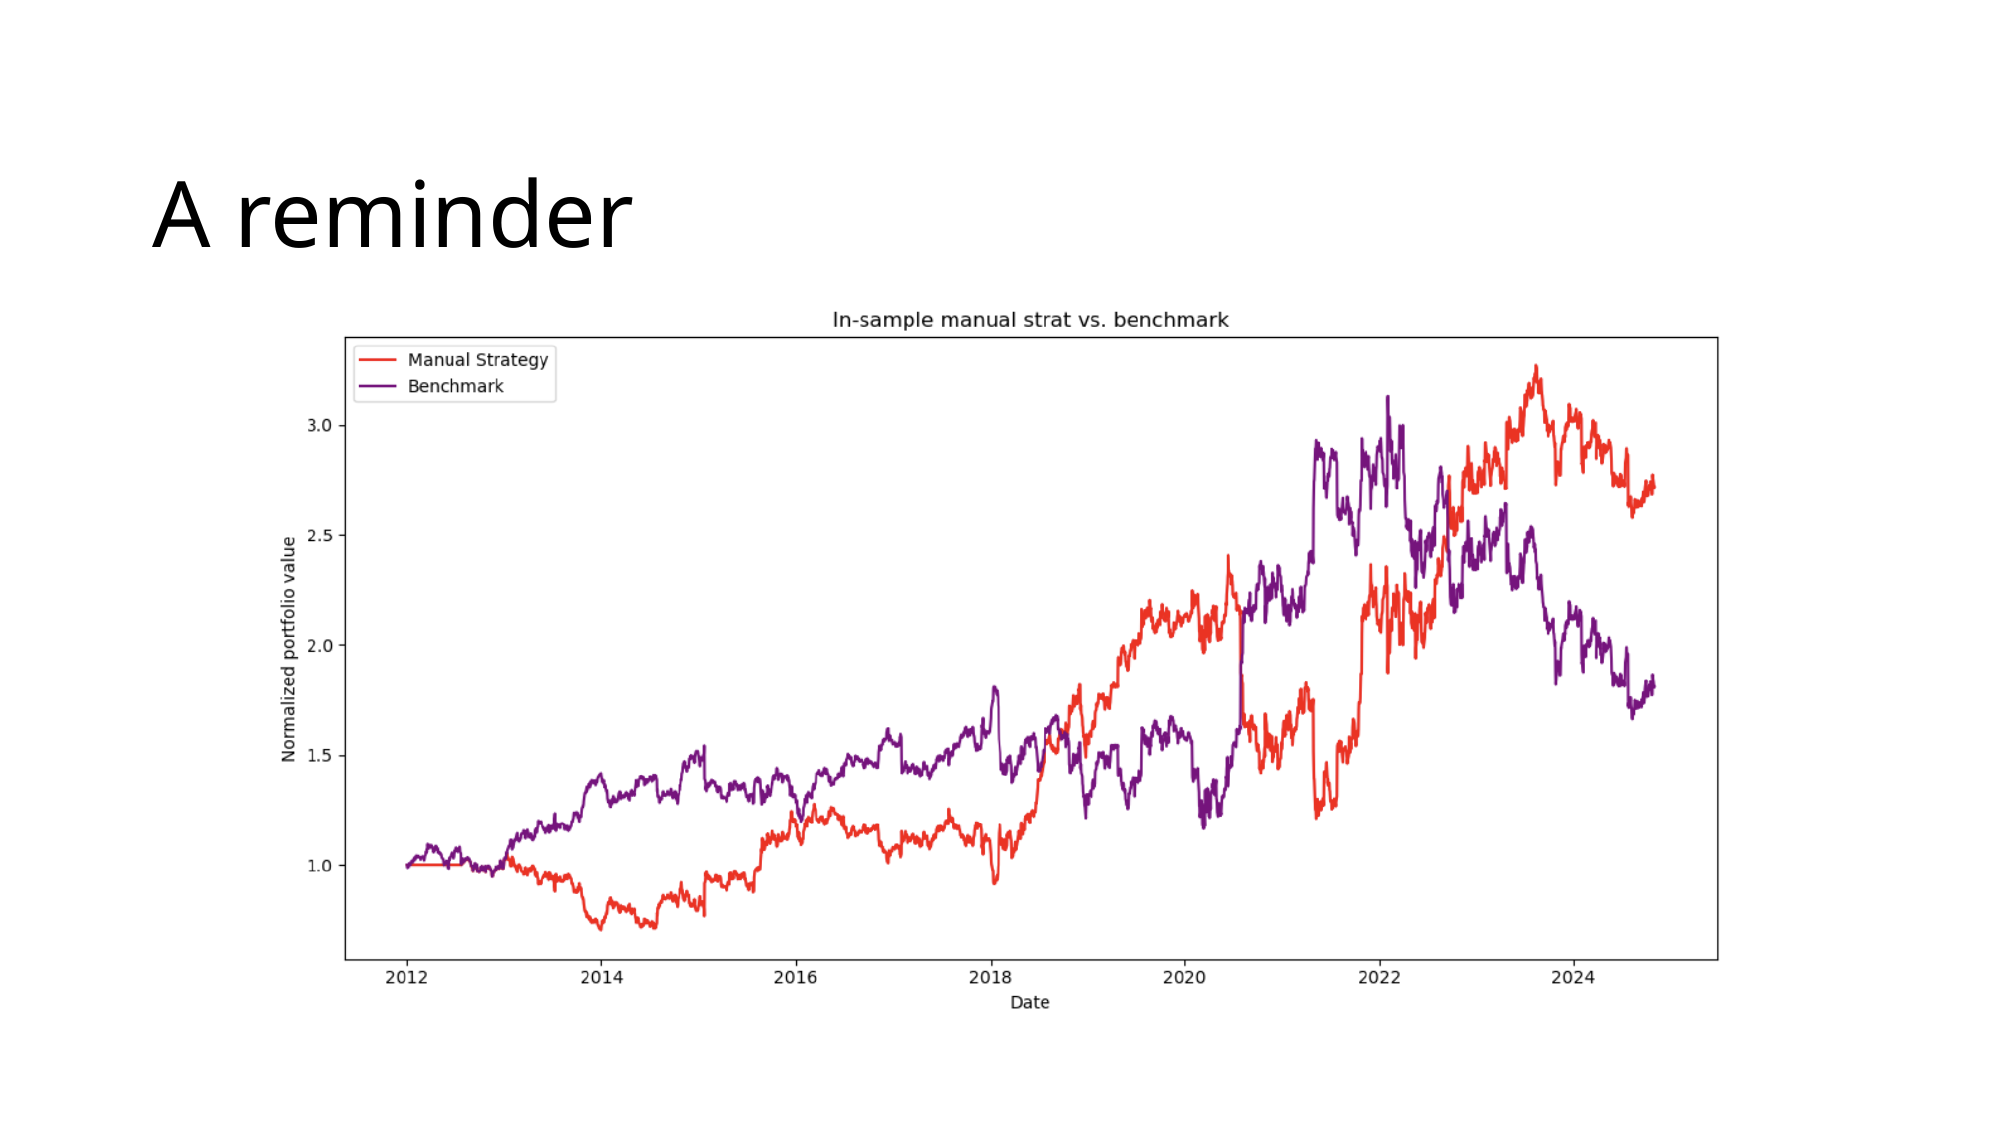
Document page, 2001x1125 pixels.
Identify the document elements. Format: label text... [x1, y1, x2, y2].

title A reminder [137, 59, 1863, 278]
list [267, 298, 1733, 1014]
